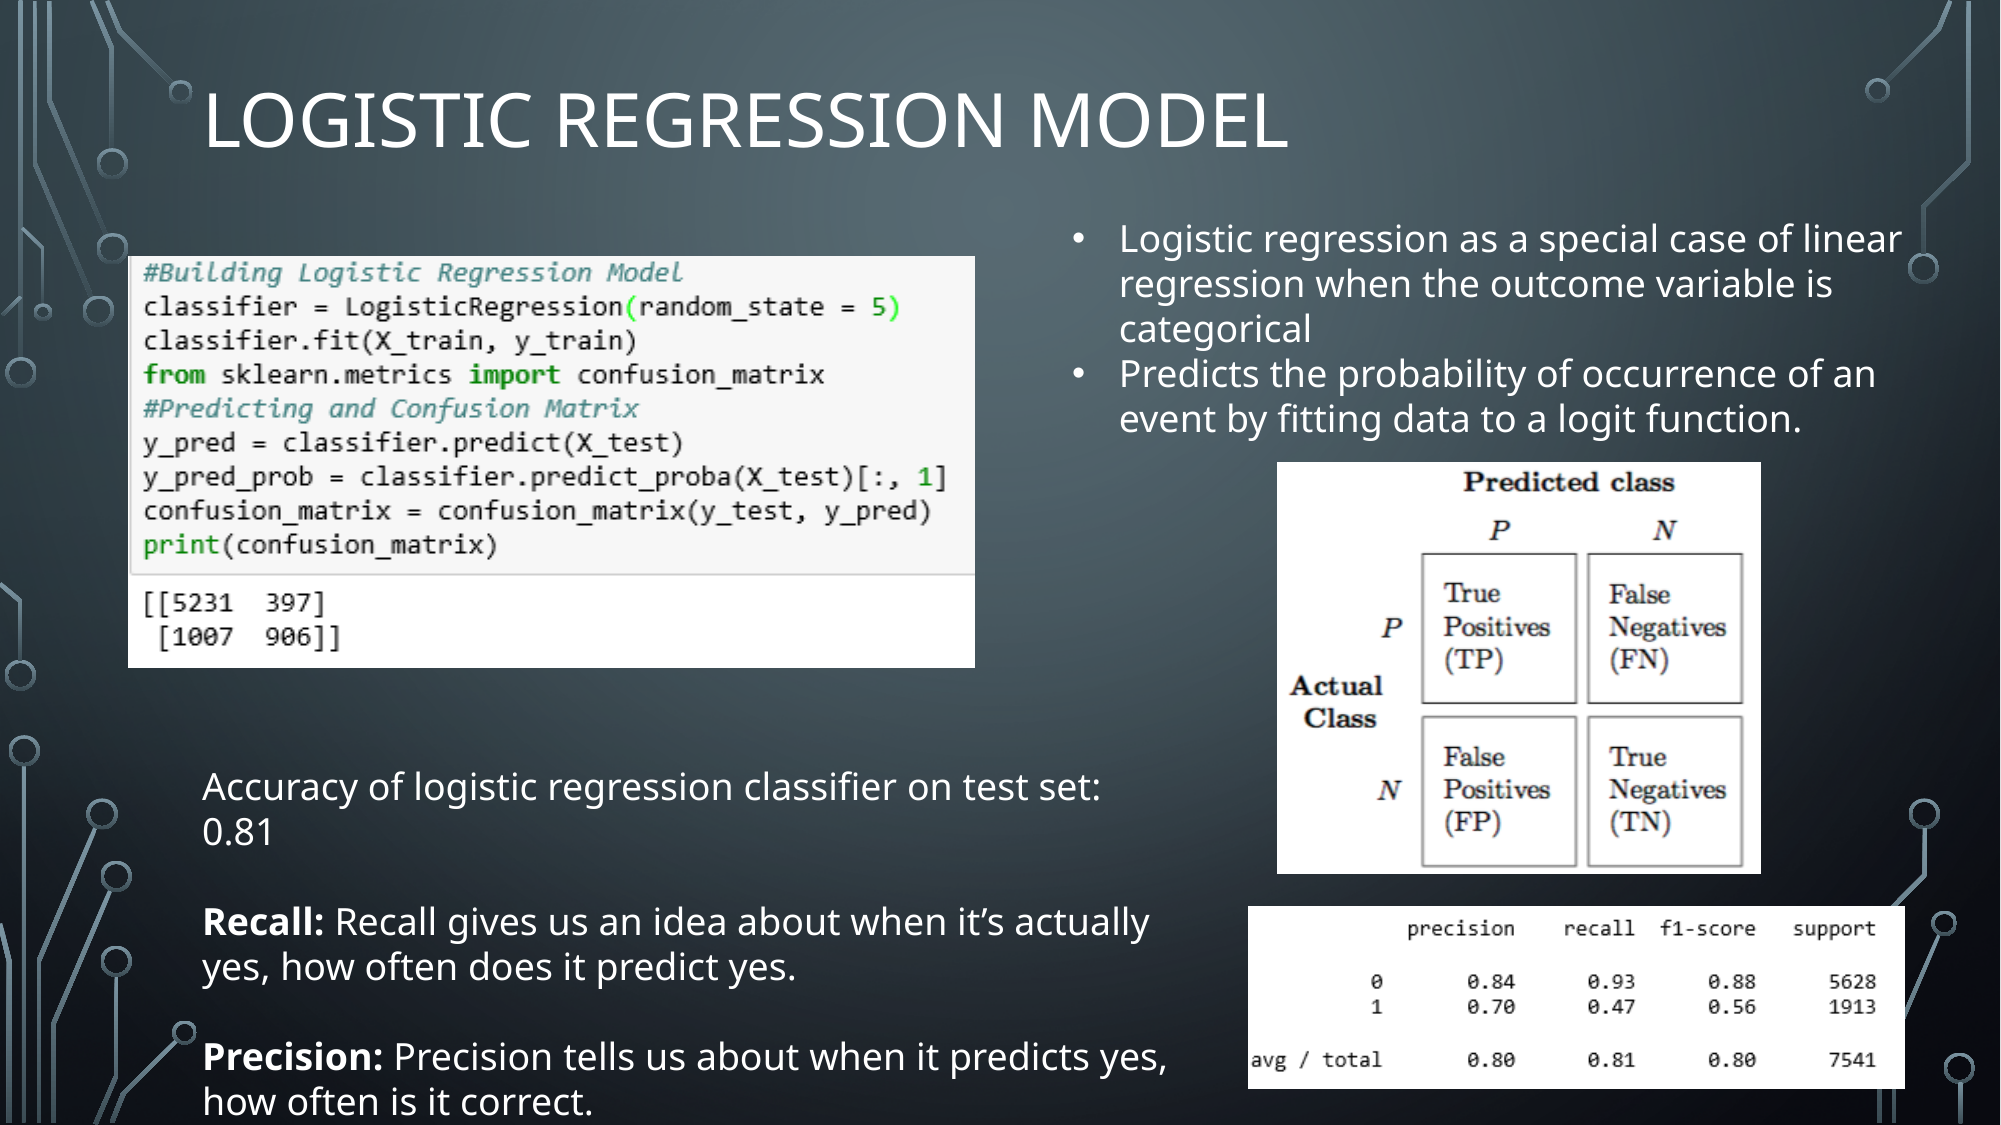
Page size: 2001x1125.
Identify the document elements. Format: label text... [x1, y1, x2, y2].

picture [1277, 461, 1761, 874]
picture [1248, 905, 1905, 1090]
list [128, 256, 975, 668]
title Logistic Regression model [187, 25, 1813, 221]
text_box Accuracy of logistic regression classifier on test set: 0.81 Recall: Recall gives us an idea about when it’s actually yes, how often does it predict yes. Precision: Precision tells us about when it predicts yes, how often is it correct. [187, 755, 1188, 1125]
text_box Logistic regression as a special case of linear regression when the outcome variable is categorical Predicts the probability of occurrence of an event by fitting data to a logit function. [1057, 207, 1938, 448]
